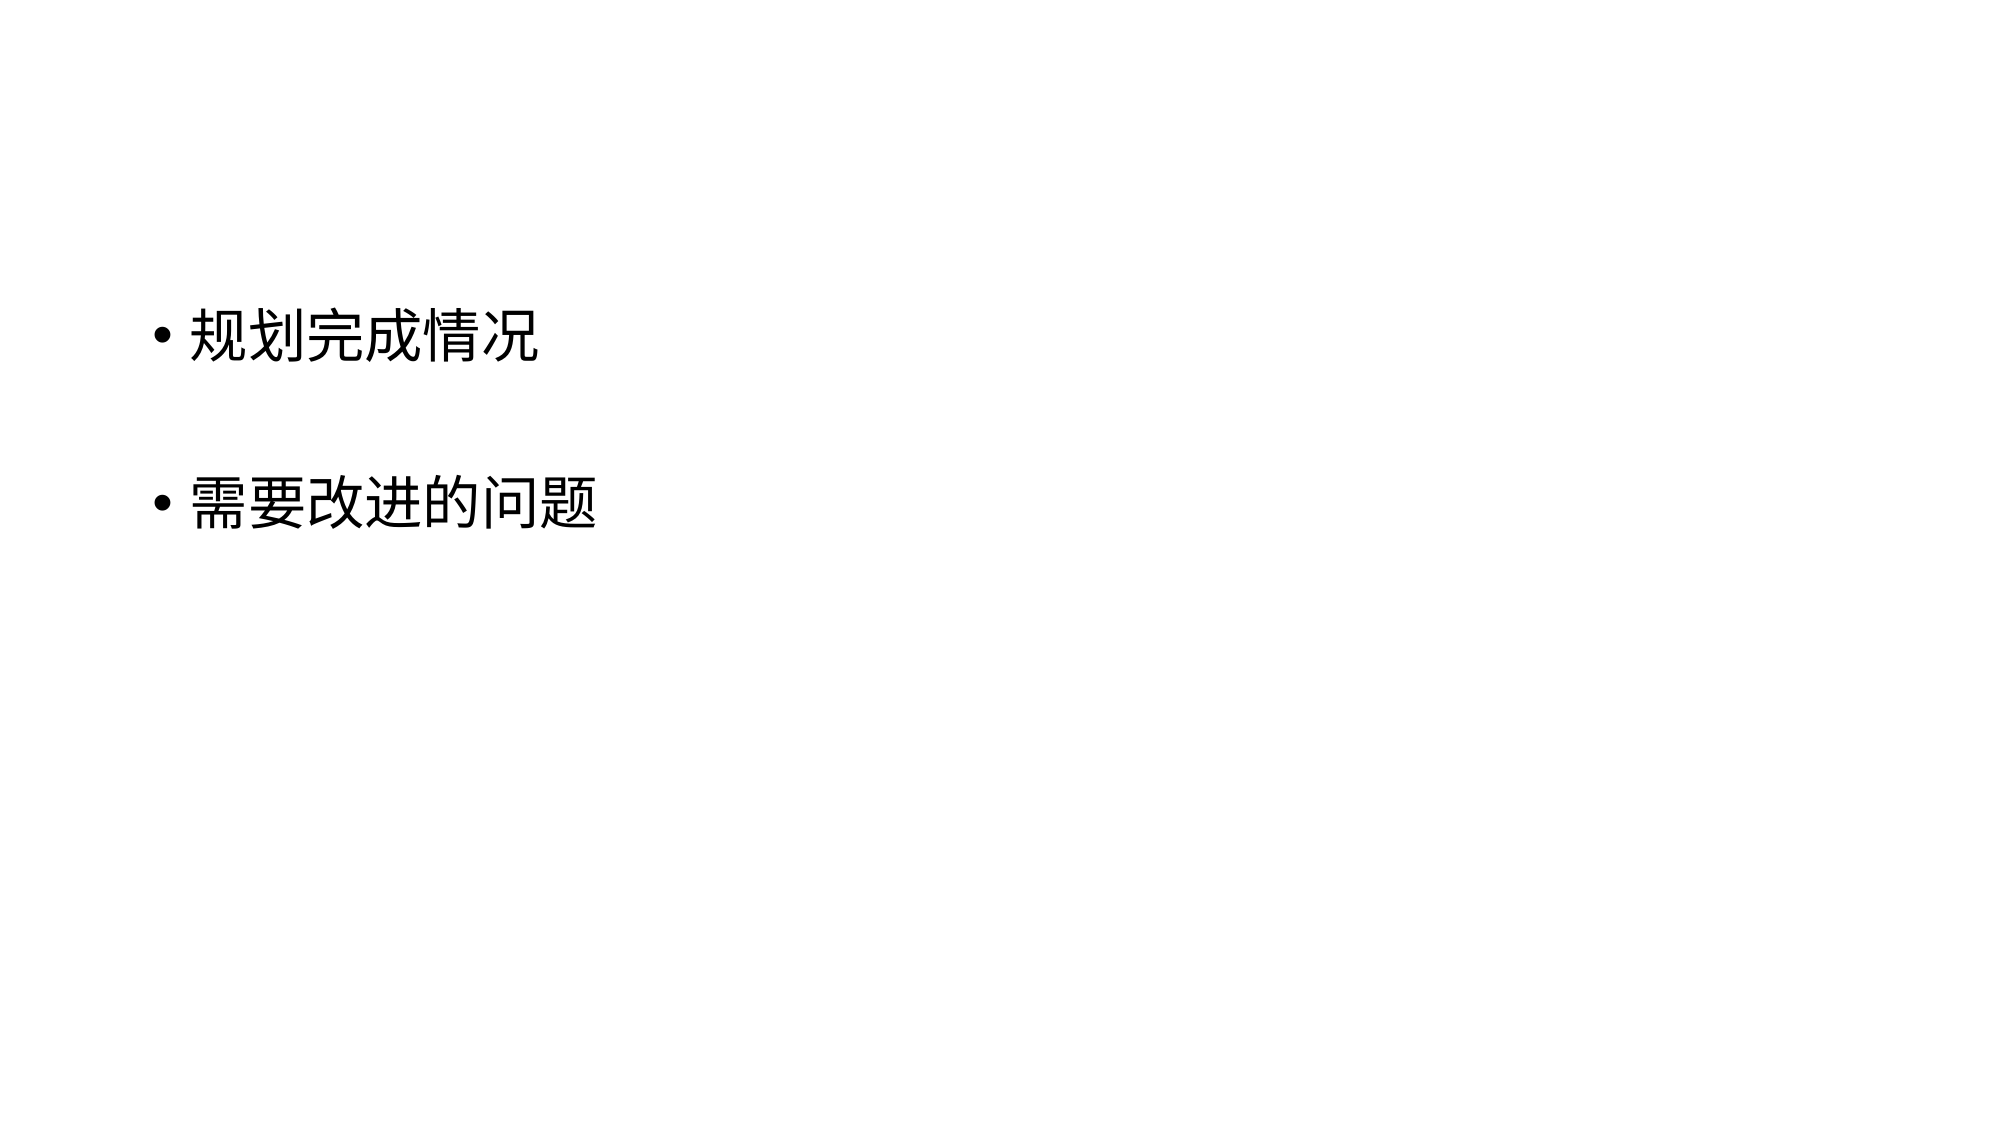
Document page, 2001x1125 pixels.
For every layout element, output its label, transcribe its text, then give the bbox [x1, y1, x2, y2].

list 规划完成情况 需要改进的问题 [137, 299, 1863, 1014]
